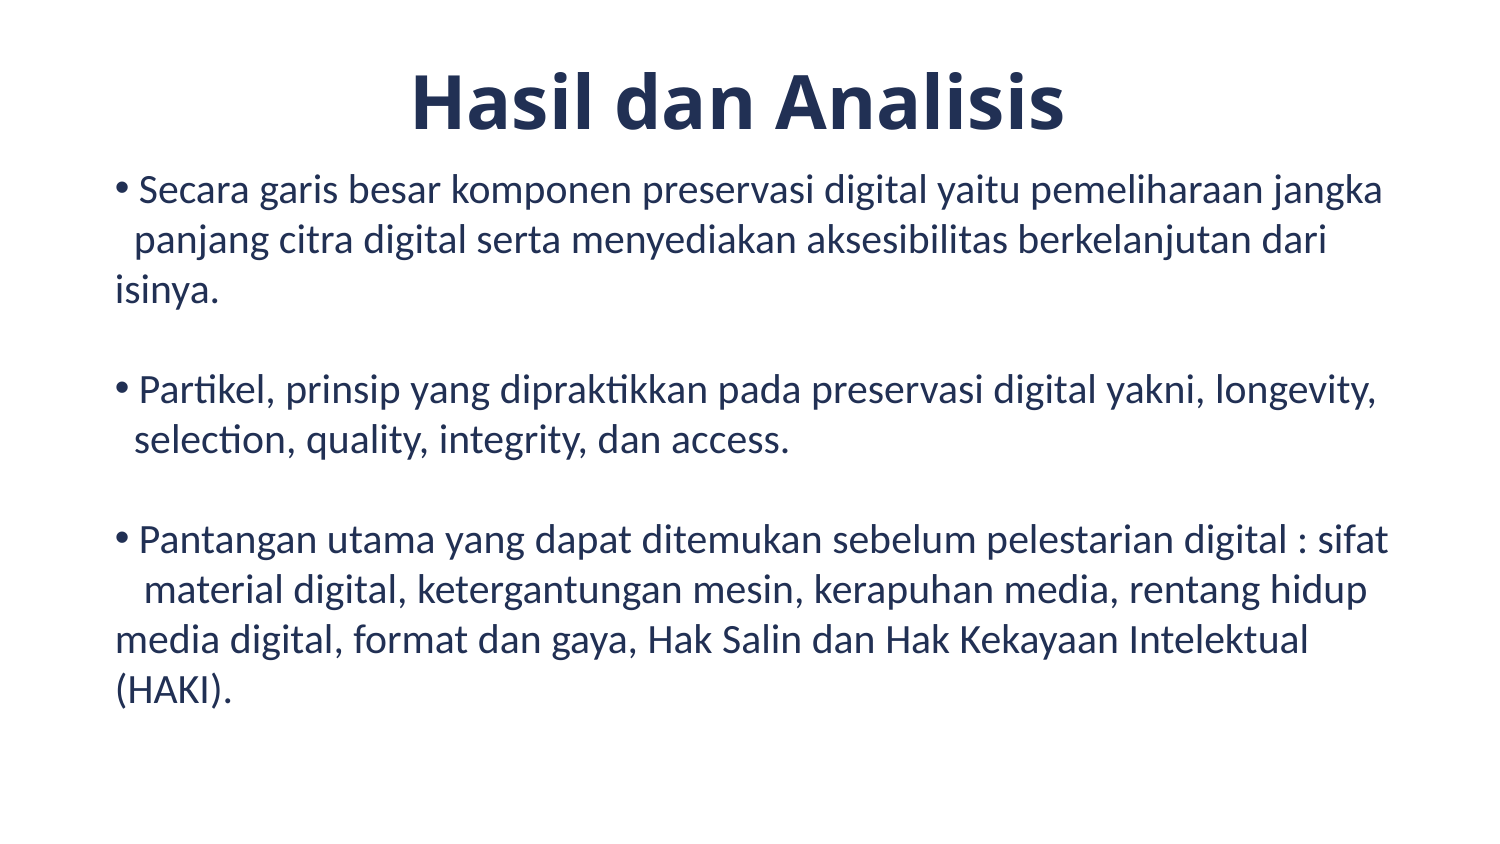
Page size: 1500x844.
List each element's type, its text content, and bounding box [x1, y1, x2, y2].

subtitle Secara garis besar komponen preservasi digital yaitu pemeliharaan jangka panjang citra digital serta menyediakan aksesibilitas berkelanjutan dari isinya. Partikel, prinsip yang dipraktikkan pada preservasi digital yakni, longevity, selection, quality, integrity, dan access. Pantangan utama yang dapat ditemukan sebelum pelestarian digital : sifat material digital, ketergantungan mesin, kerapuhan media, rentang hidup media digital, format dan gaya, Hak Salin dan Hak Kekayaan Intelektual (HAKI). [99, 146, 1450, 835]
title Hasil dan Analisis [287, 71, 1188, 146]
